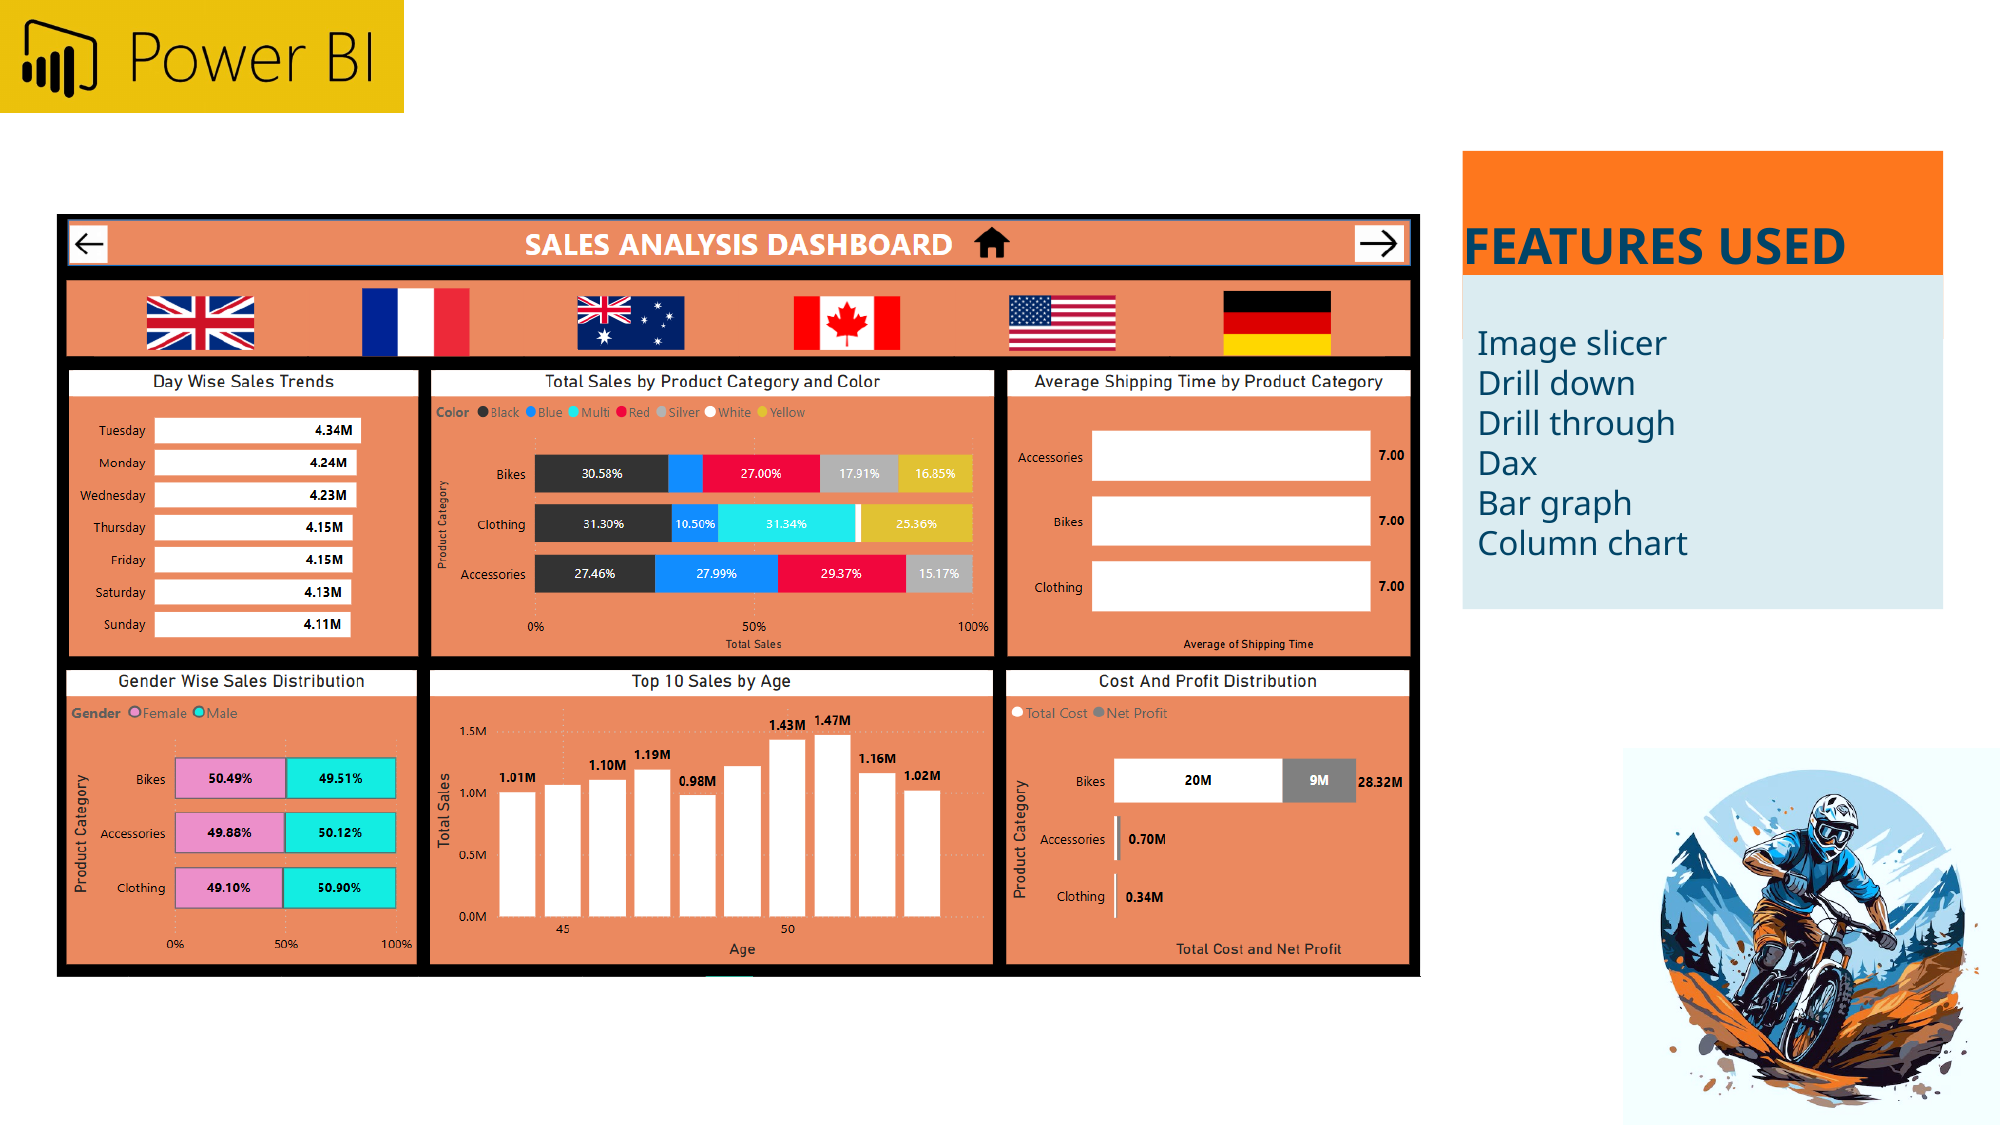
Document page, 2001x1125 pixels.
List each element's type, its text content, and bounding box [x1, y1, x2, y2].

picture [1623, 748, 2000, 1125]
text_box Image slicer Drill down Drill through Dax Bar graph Column chart [1462, 275, 1944, 610]
picture [0, 0, 404, 113]
title FEATURES USED [1462, 150, 1944, 275]
picture [56, 214, 1421, 977]
